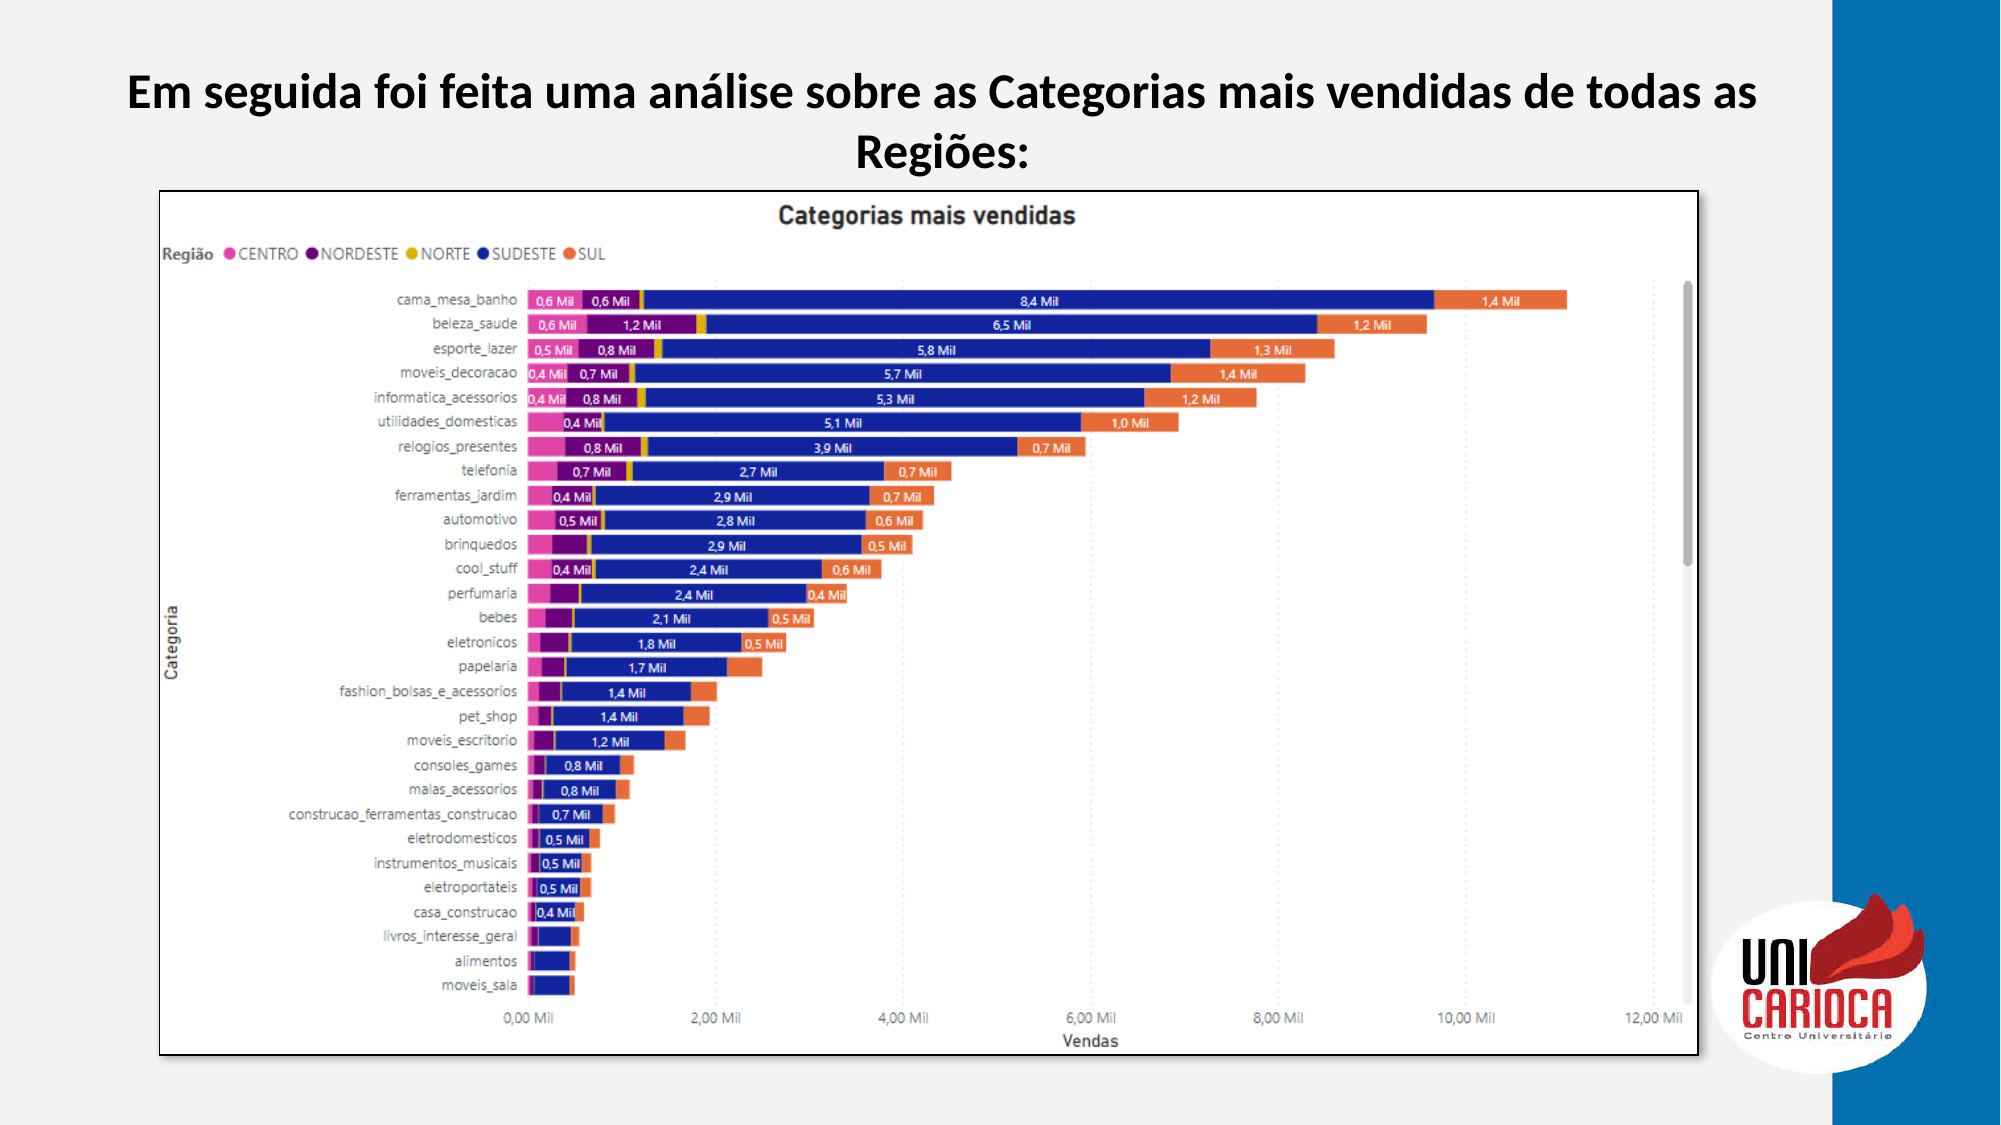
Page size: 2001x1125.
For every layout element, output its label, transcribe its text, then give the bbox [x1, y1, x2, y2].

text_box Em seguida foi feita uma análise sobre as Categorias mais vendidas de todas as Regiões: [92, 53, 1793, 187]
picture [0, 0, 2001, 1125]
